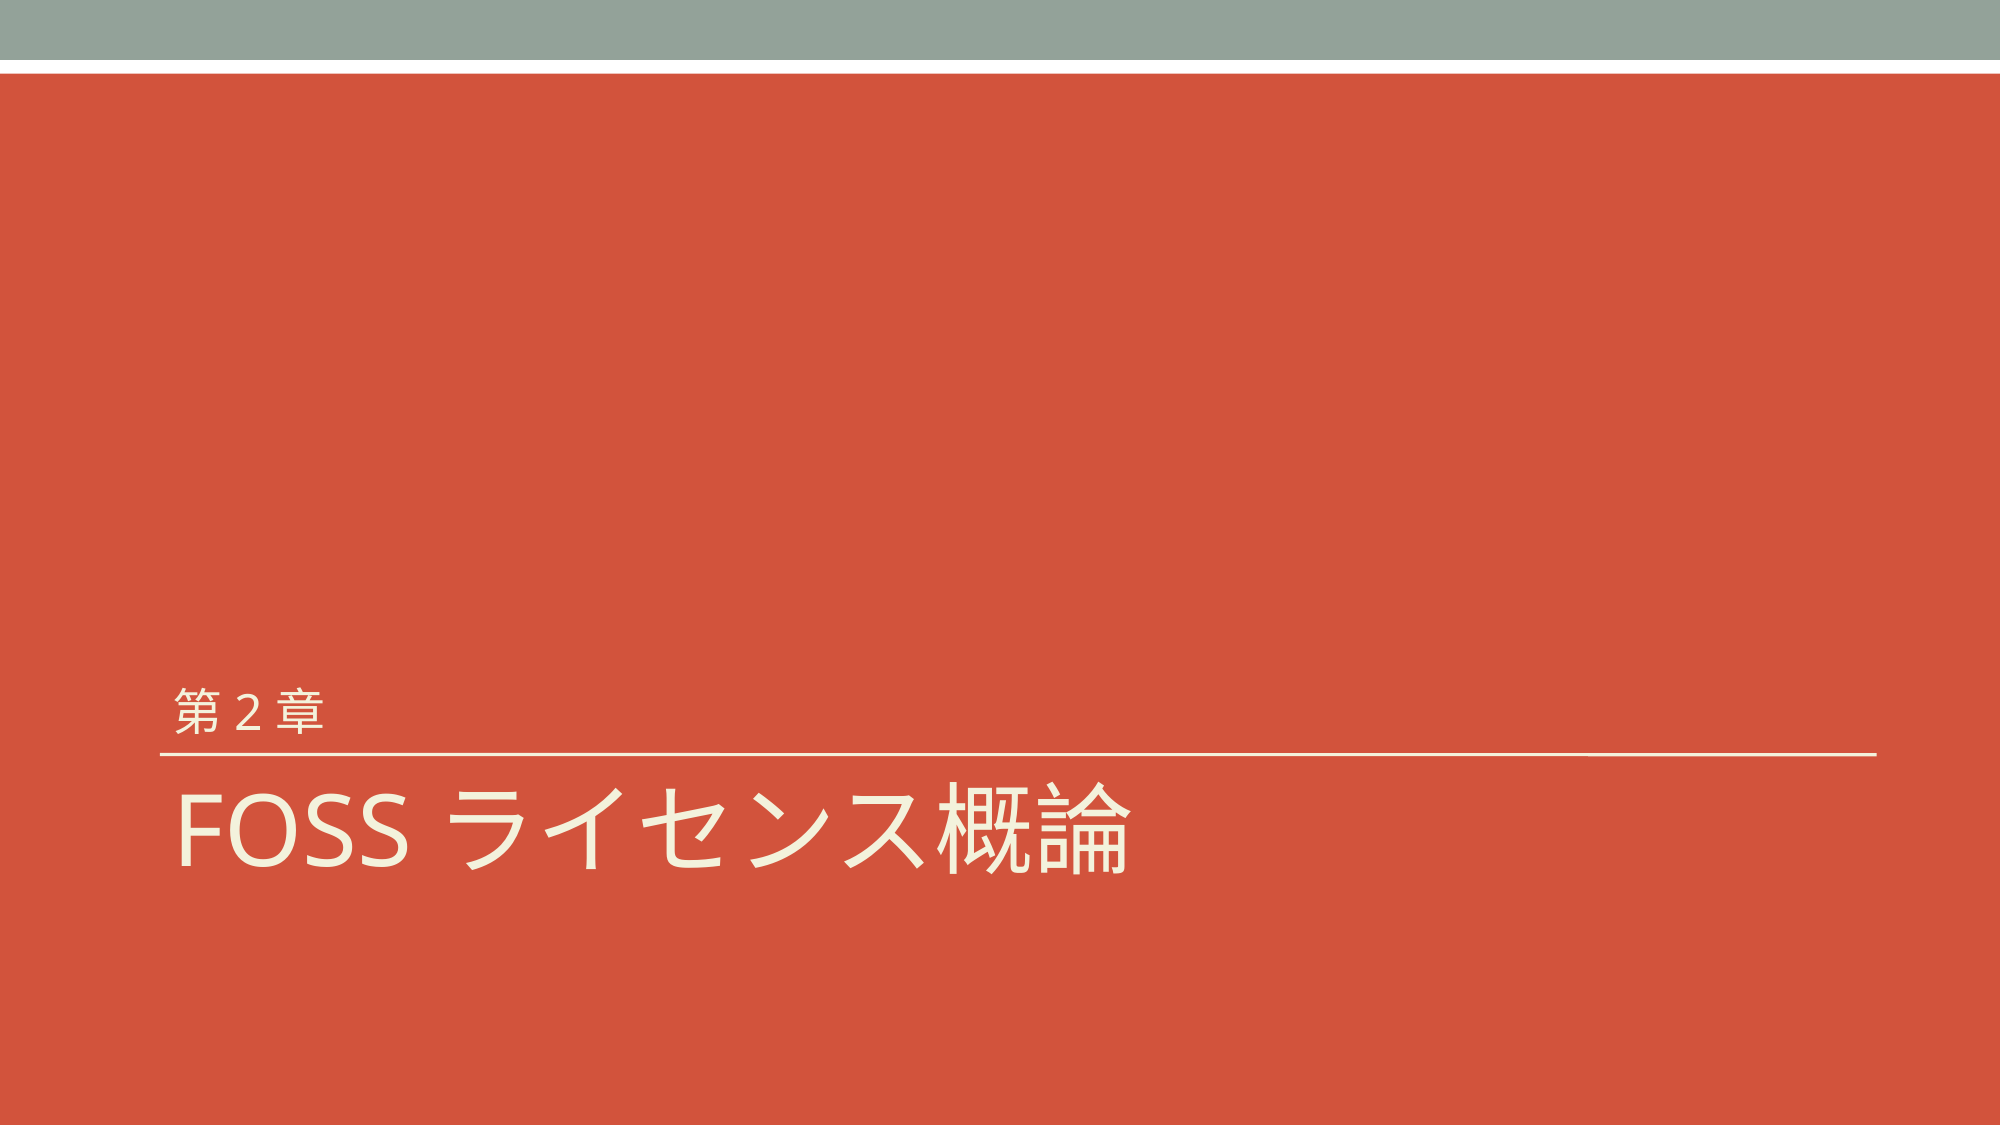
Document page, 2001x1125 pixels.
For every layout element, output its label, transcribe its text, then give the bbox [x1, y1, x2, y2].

list FOSSライセンス概論 [157, 758, 1858, 1006]
title 第2章 [157, 387, 1858, 749]
